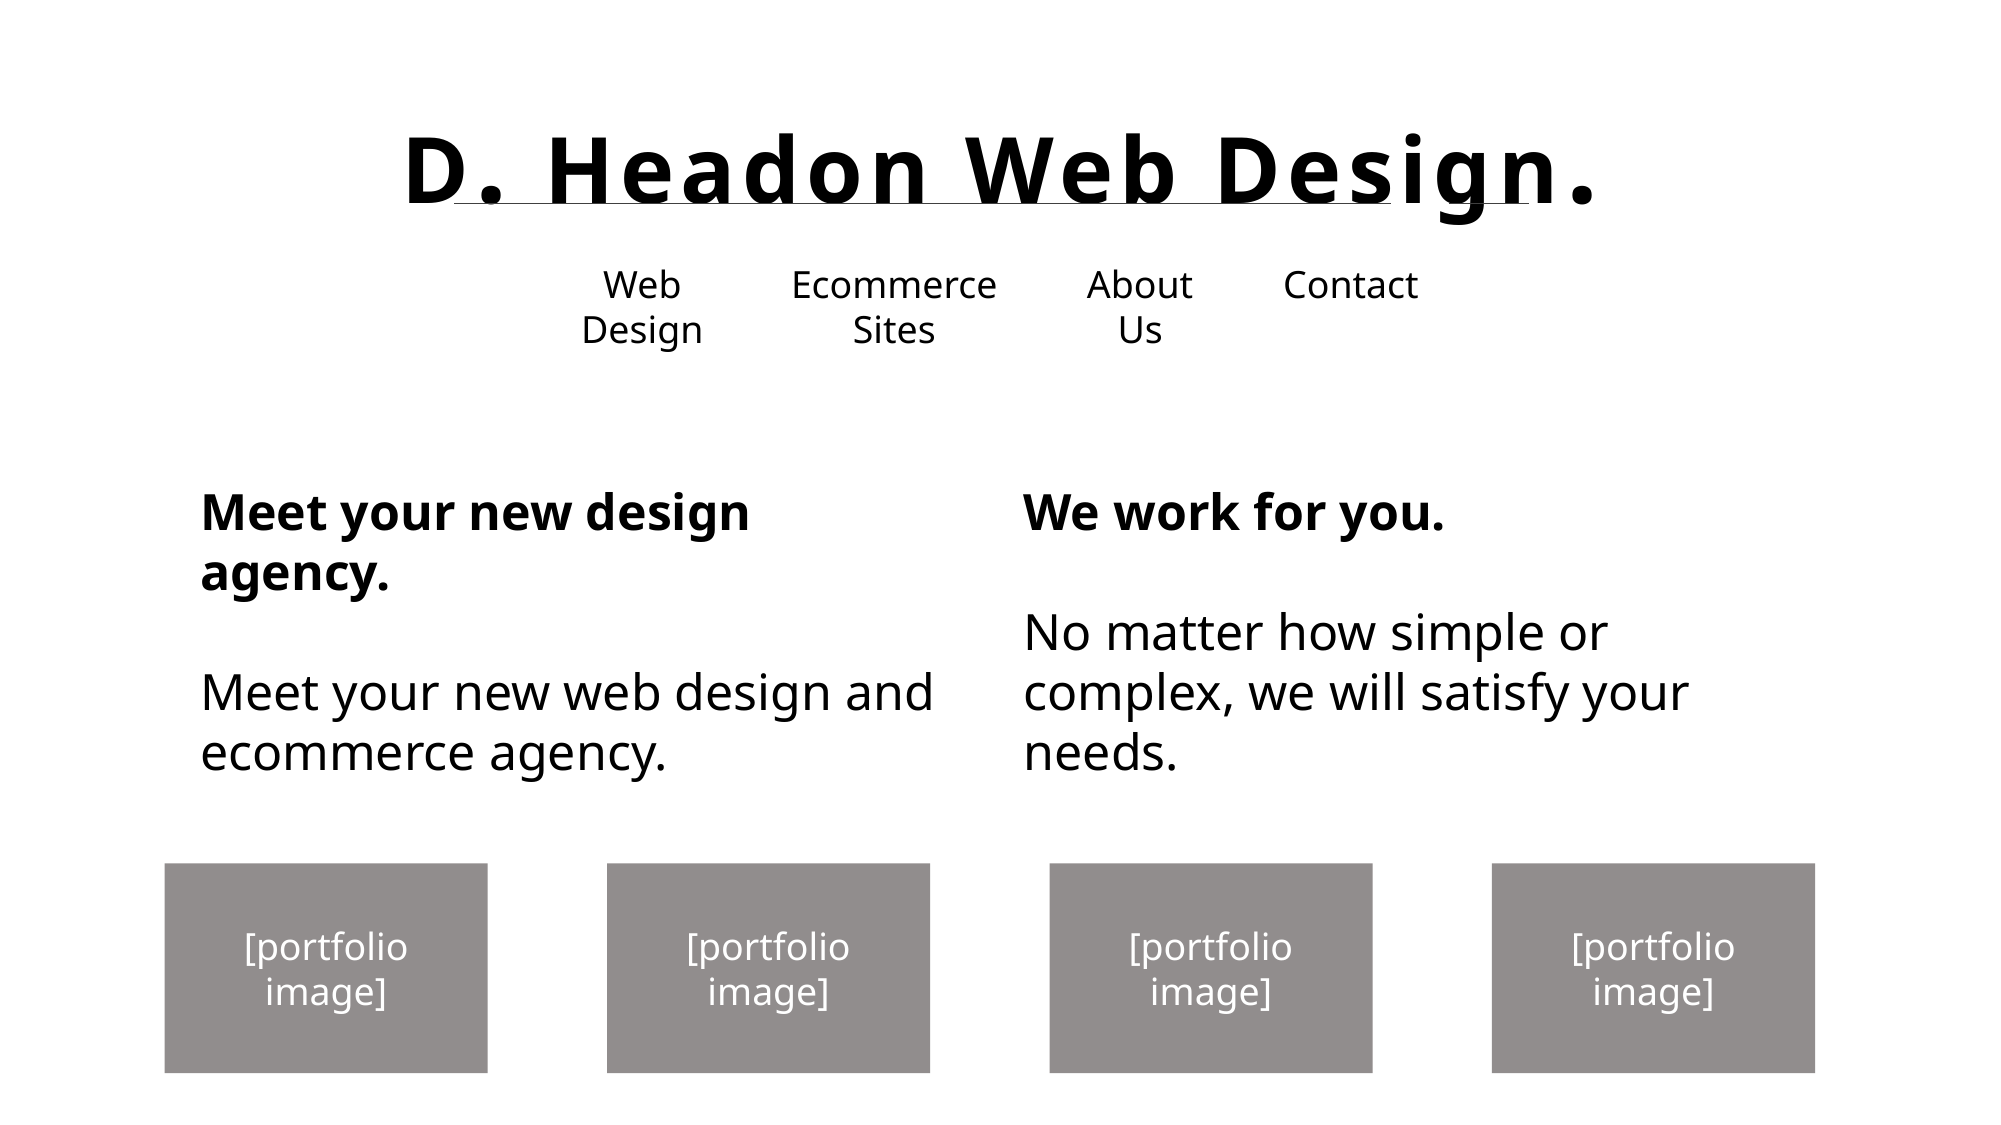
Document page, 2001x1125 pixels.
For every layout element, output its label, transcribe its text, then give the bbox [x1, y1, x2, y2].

text_box Meet your new design agency. Meet your new web design and ecommerce agency. [185, 473, 951, 788]
text_box [portfolio image] [1491, 862, 1816, 1074]
text_box [portfolio image] [1048, 862, 1374, 1074]
text_box [portfolio image] [164, 862, 489, 1074]
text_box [130, 83, 1870, 236]
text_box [569, 253, 1431, 360]
text_box [portfolio image] [606, 862, 931, 1074]
text_box We work for you. No matter how simple or complex, we will satisfy your needs. [1008, 473, 1774, 788]
